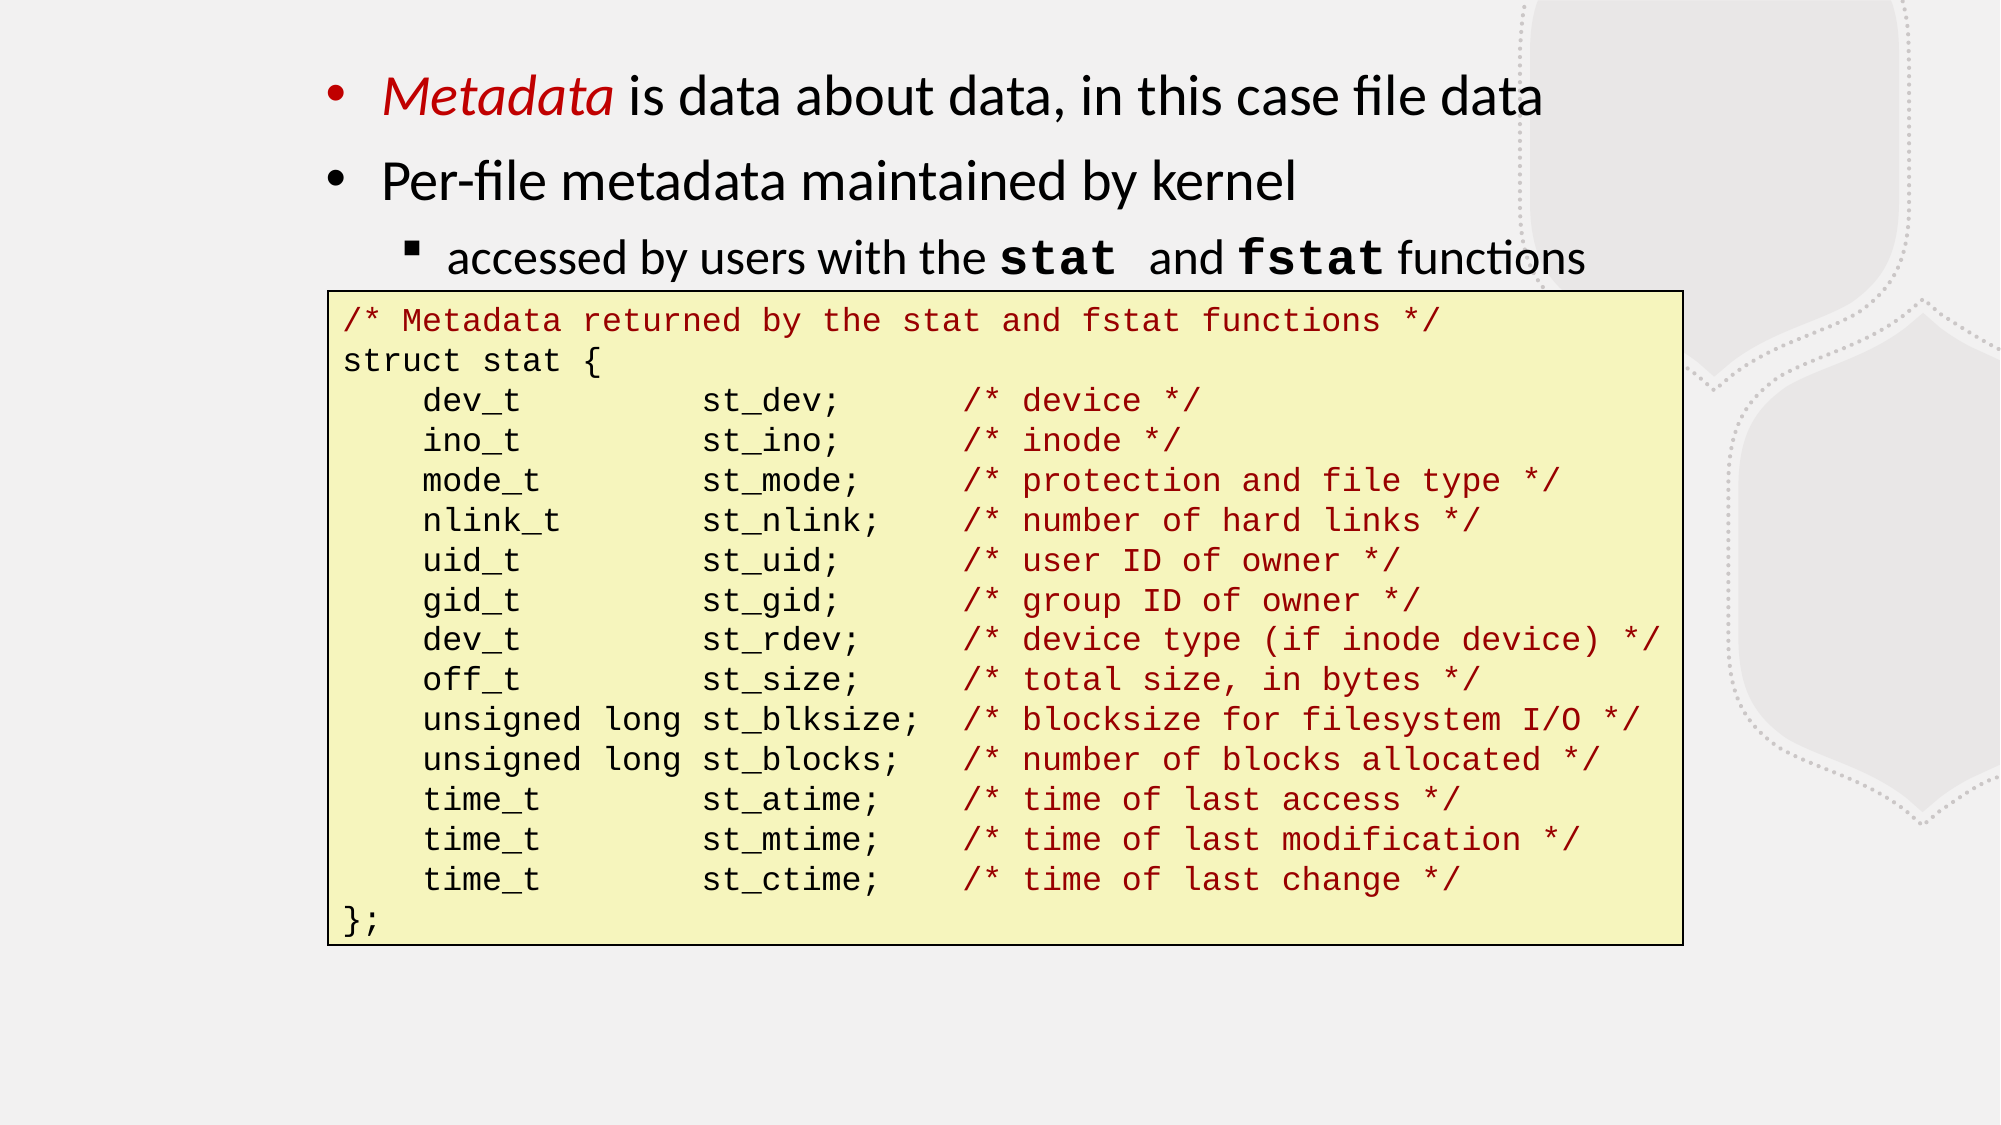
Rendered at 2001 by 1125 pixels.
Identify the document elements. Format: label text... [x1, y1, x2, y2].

text_box Metadata is data about data, in this case file data Per-file metadata maintained by kernel accessed by users with the stat and fstat functions [310, 50, 1607, 866]
text_box /* Metadata returned by the stat and fstat functions */ struct stat { dev_t st_dev; /* device */ ino_t st_ino; /* inode */ mode_t st_mode; /* protection and file type */ nlink_t st_nlink; /* number of hard links */ uid_t st_uid; /* user ID of owner */ gid_t st_gid; /* group ID of owner */ dev_t st_rdev; /* device type (if inode device) */ off_t st_size; /* total size, in bytes */ unsigned long st_blksize; /* blocksize for filesystem I/O */ unsigned long st_blocks; /* number of blocks allocated */ time_t st_atime; /* time of last access */ time_t st_mtime; /* time of last modification */ time_t st_ctime; /* time of last change */ }; [327, 290, 1684, 945]
